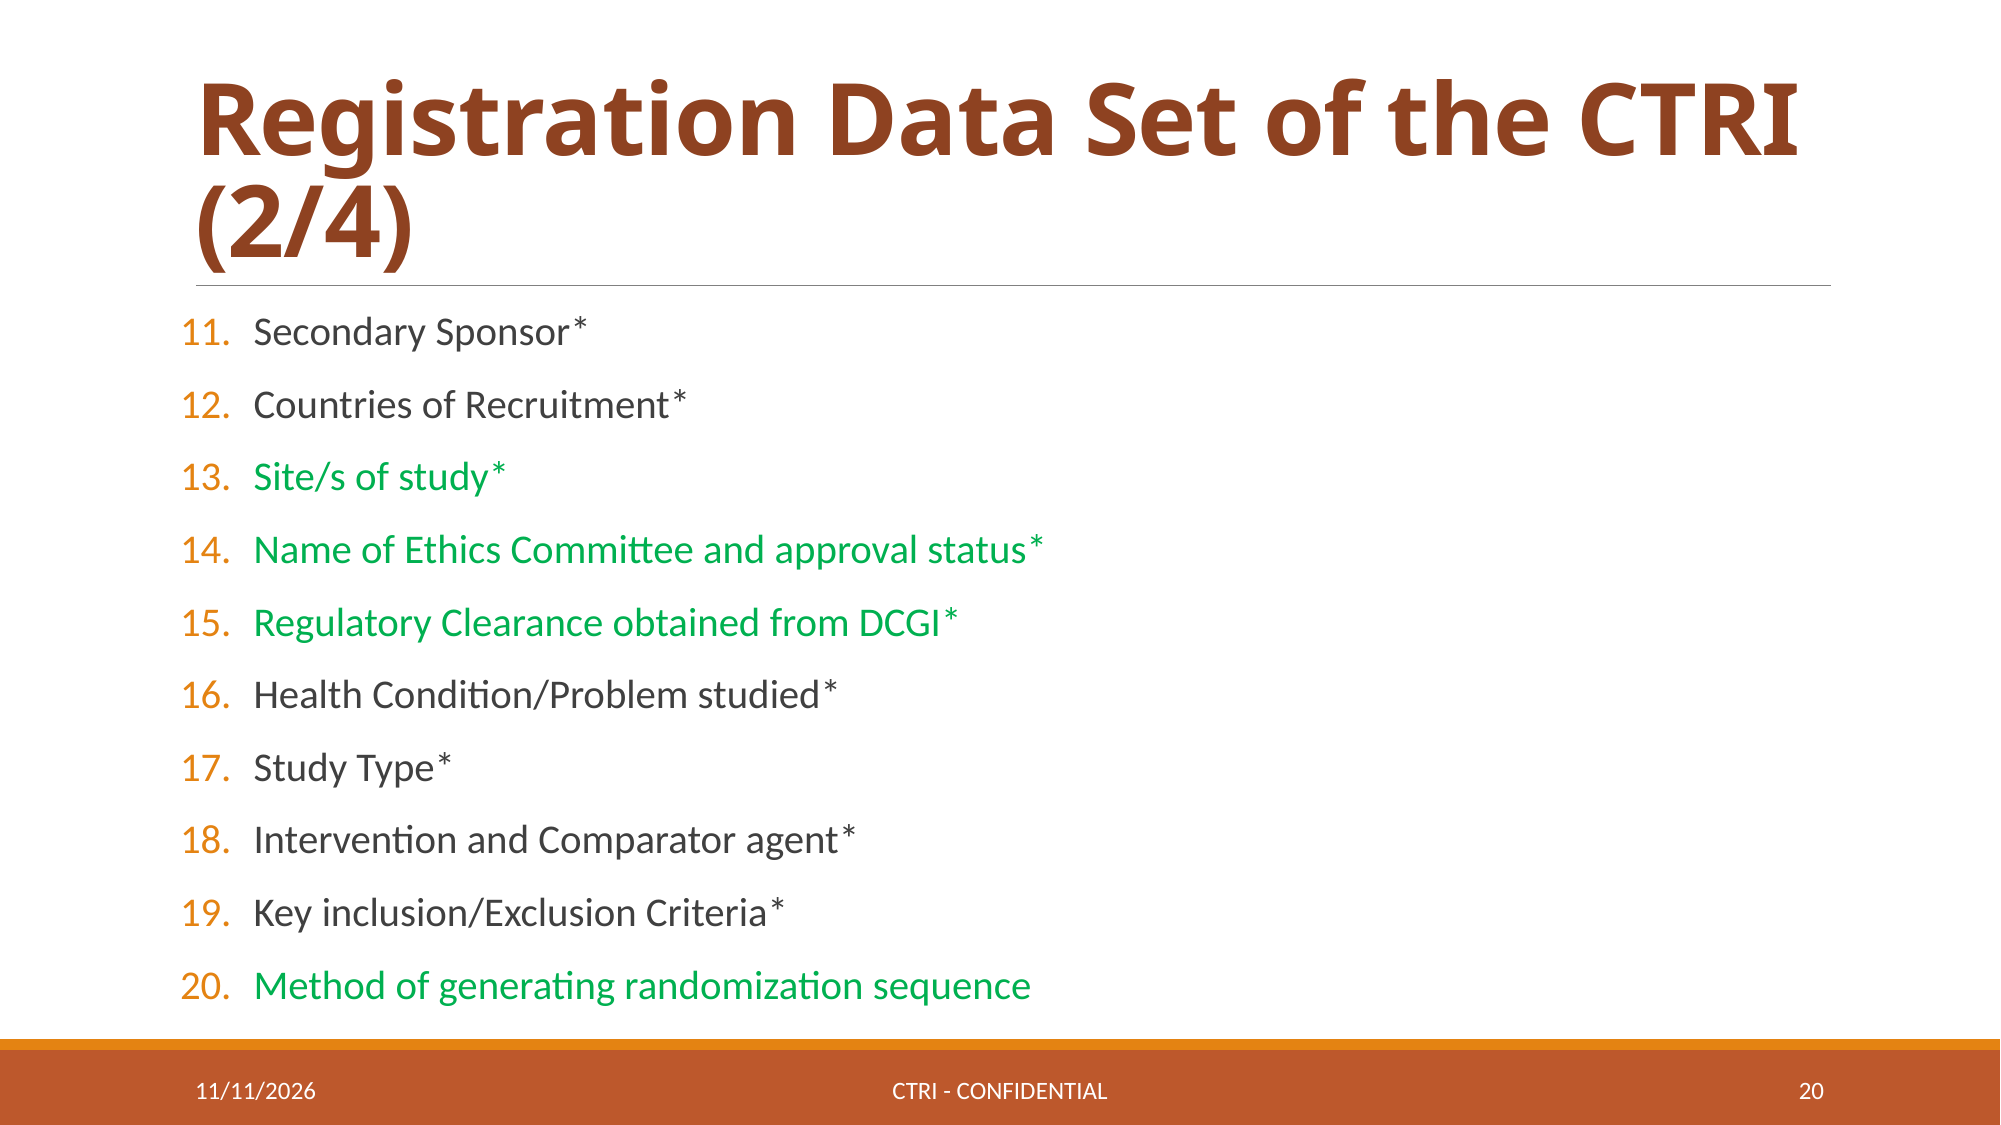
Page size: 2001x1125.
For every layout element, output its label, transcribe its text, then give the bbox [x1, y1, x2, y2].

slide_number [180, 1059, 586, 1120]
slide_number 20 [1624, 1059, 1840, 1120]
list Secondary Sponsor* Countries of Recruitment* Site/s of study* Name of Ethics Committee and approval status* Regulatory Clearance obtained from DCGI* Health Condition/Problem studied* Study Type* Intervention and Comparator agent* Key inclusion/Exclusion Criteria* Method of generating randomization sequence [180, 302, 1830, 1021]
title Registration Data Set of the CTRI (2/4) [180, 47, 1830, 285]
footer CTRI - CONFIDENTIAL [604, 1059, 1396, 1120]
